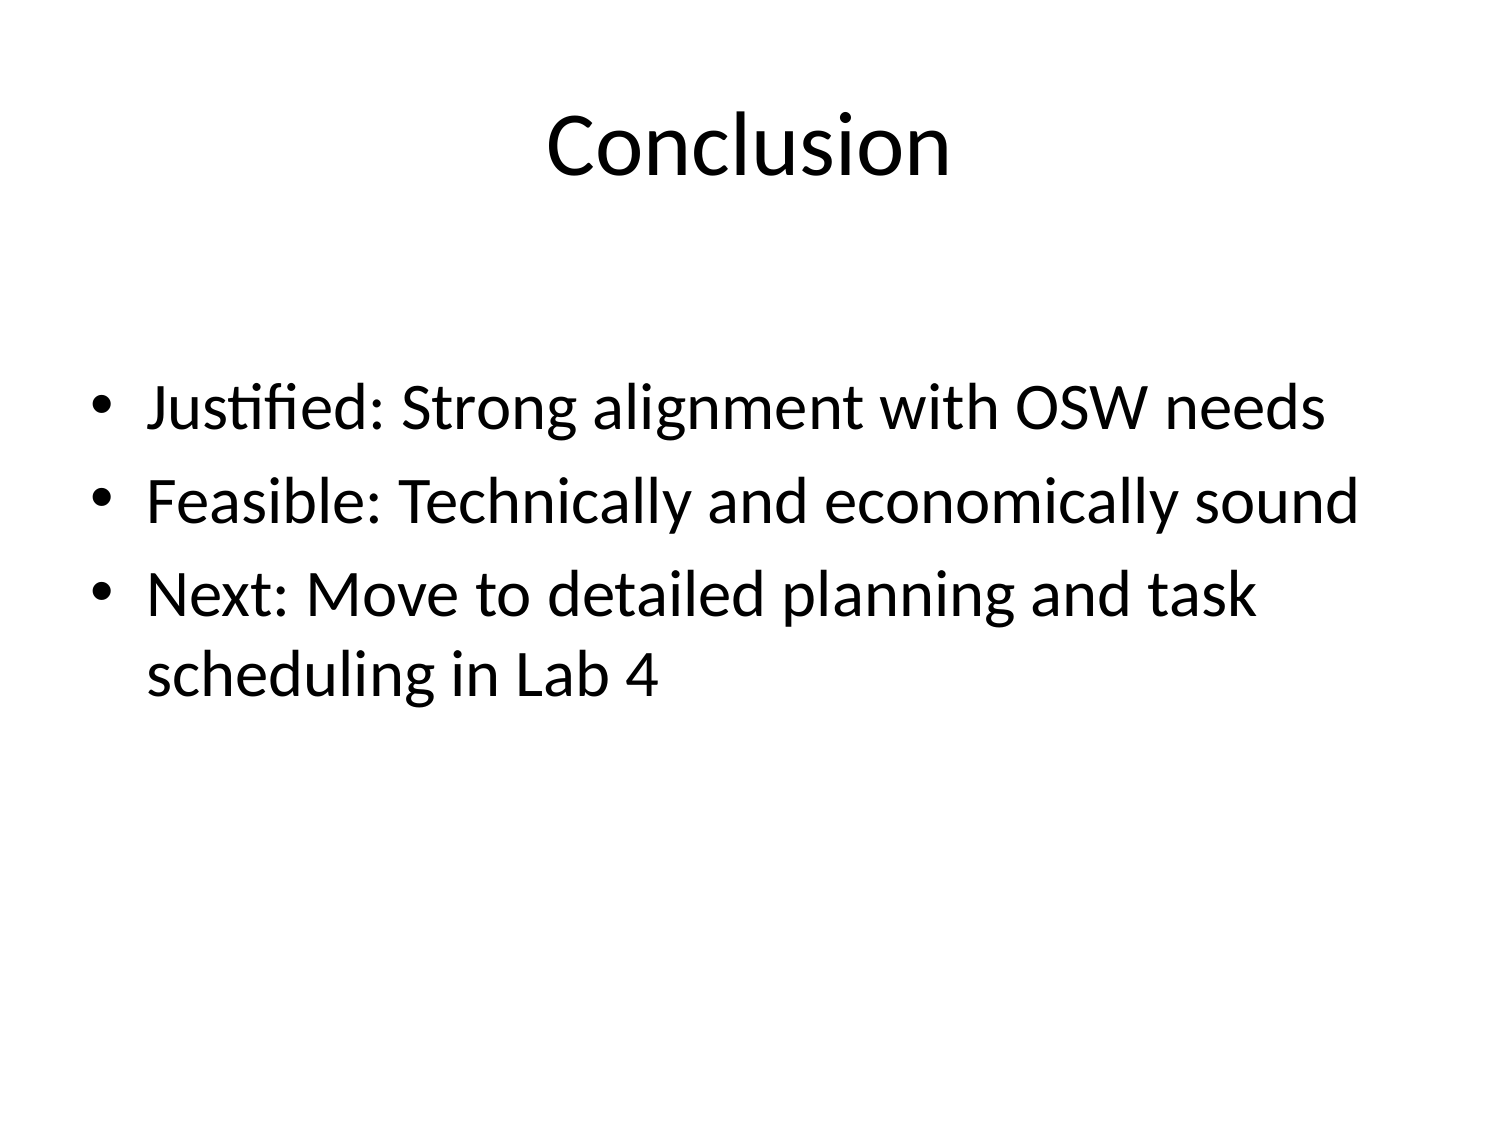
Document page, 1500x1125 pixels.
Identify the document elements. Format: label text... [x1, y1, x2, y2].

list Justified: Strong alignment with OSW needs Feasible: Technically and economically sound Next: Move to detailed planning and task scheduling in Lab 4 [75, 262, 1425, 1005]
title Conclusion [75, 45, 1425, 233]
